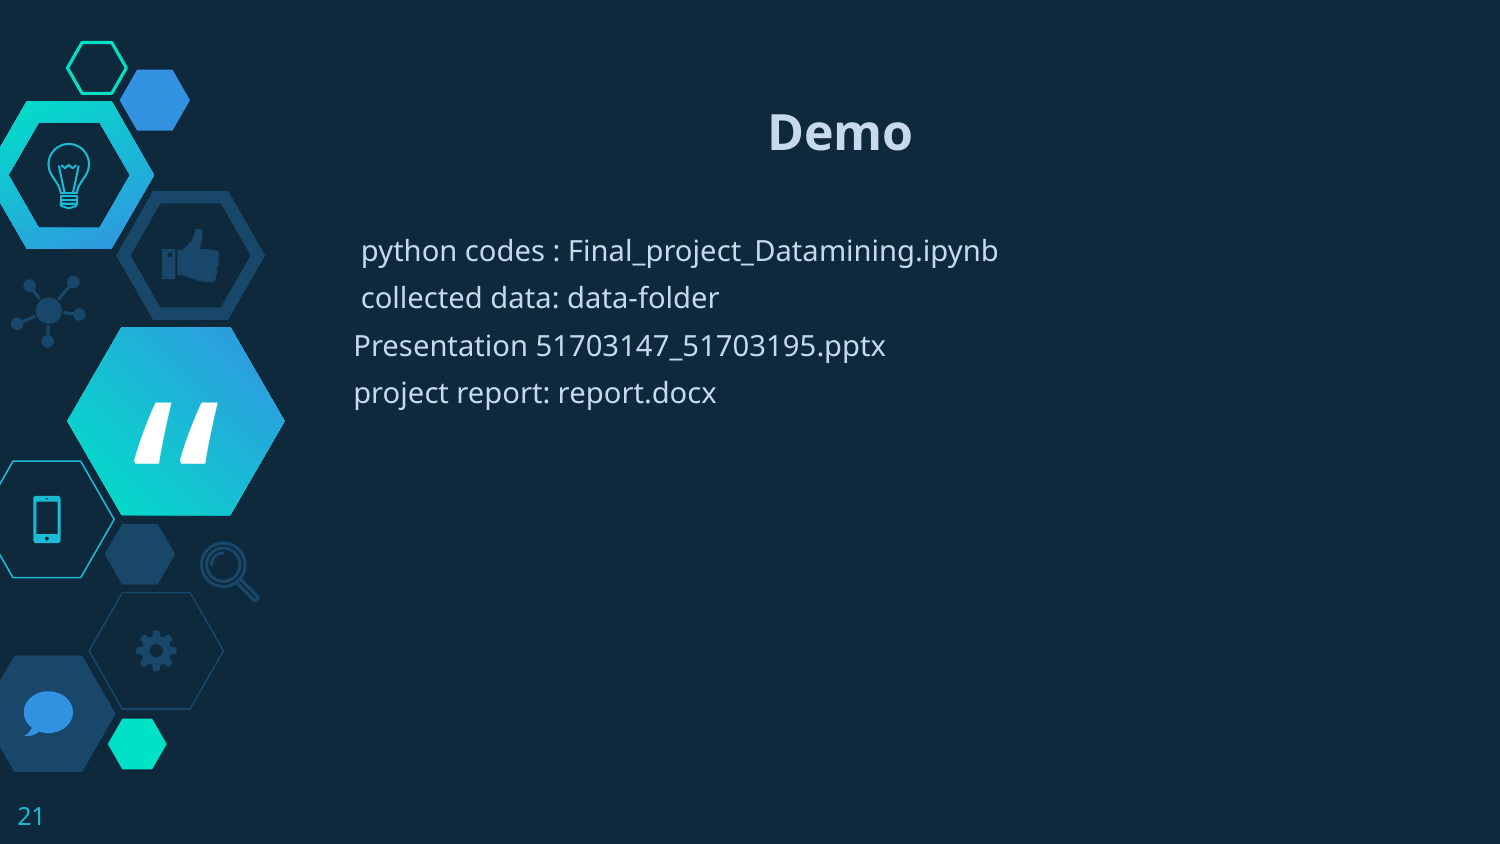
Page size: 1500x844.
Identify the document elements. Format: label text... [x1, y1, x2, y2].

text_box python codes : Final_project_Datamining.ipynb collected data: data-folder Presentation 51703147_51703195.pptx project report: report.docx [338, 186, 1500, 455]
list Demo [377, 75, 1303, 186]
slide_number 21 [2, 785, 93, 844]
